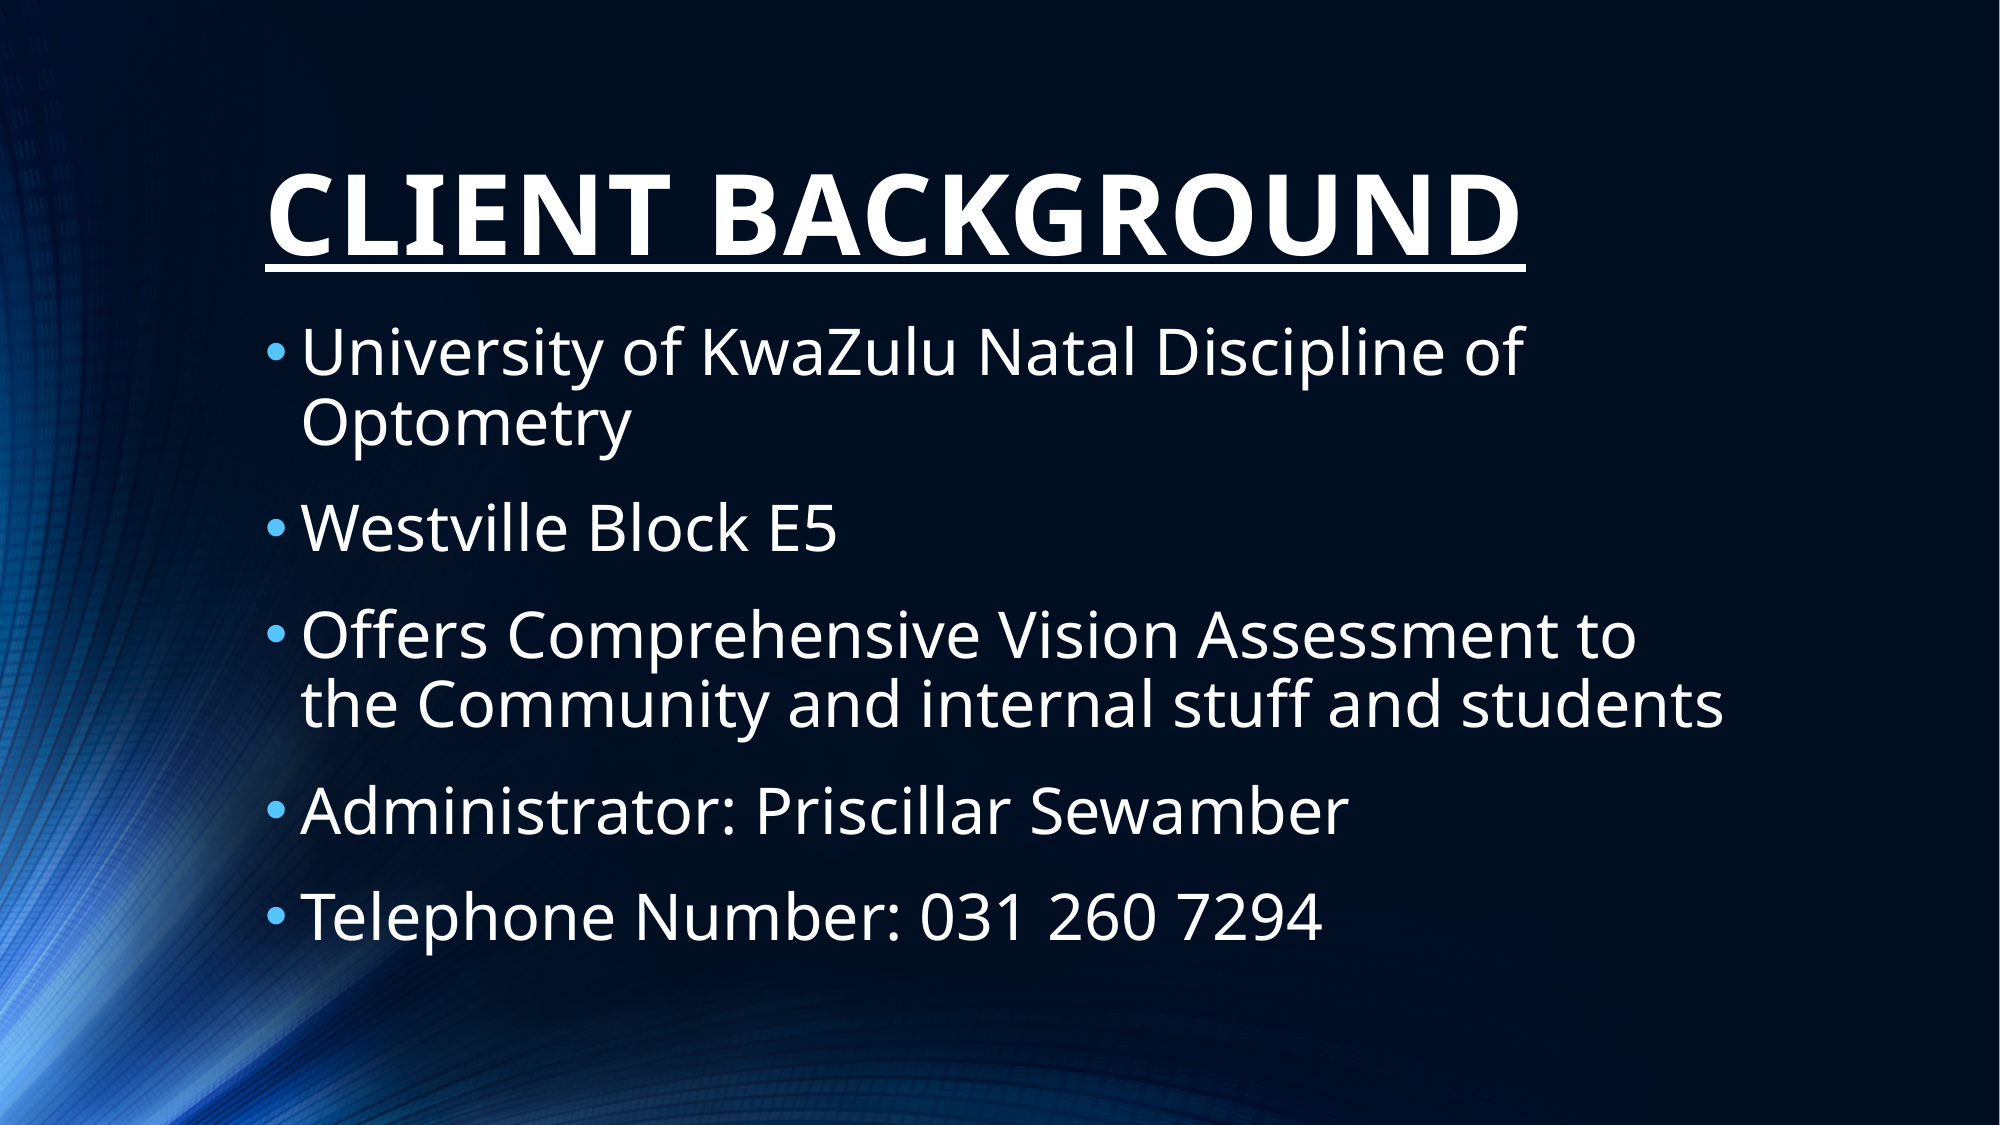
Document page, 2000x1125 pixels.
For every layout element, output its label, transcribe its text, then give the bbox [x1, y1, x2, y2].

picture [0, 0, 2000, 1125]
list University of KwaZulu Natal Discipline of Optometry Westville Block E5 Offers Comprehensive Vision Assessment to the Community and internal stuff and students Administrator: Priscillar Sewamber Telephone Number: 031 260 7294 [249, 312, 1749, 988]
title CLIENT BACKGROUND [249, 62, 1750, 288]
